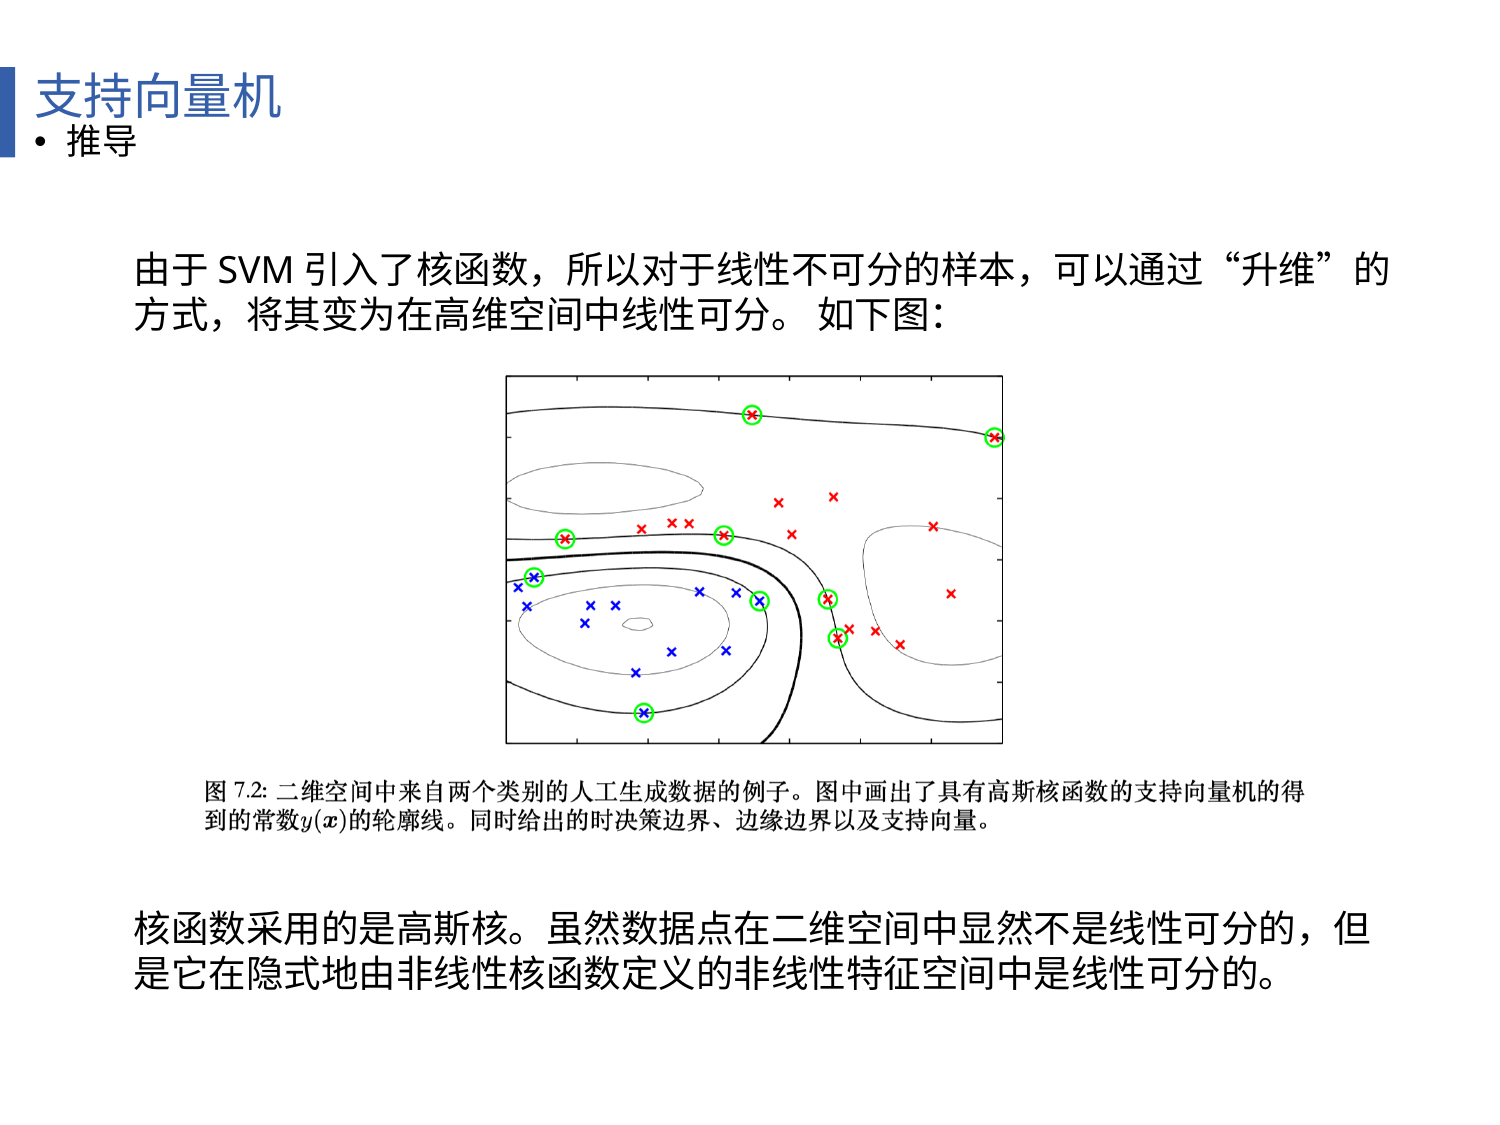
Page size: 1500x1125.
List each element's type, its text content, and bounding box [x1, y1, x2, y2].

text_box 由于SVM引入了核函数，所以对于线性不可分的样本，可以通过“升维”的方式，将其变为在高维空间中线性可分。 如下图： [126, 238, 1406, 344]
text_box 核函数采用的是高斯核。虽然数据点在二维空间中显然不是线性可分的，但是它在隐式地由非线性核函数定义的非线性特征空间中是线性可分的。 [126, 897, 1390, 1003]
list 推导 [26, 116, 834, 171]
list 支持向量机 [26, 63, 834, 116]
picture [179, 344, 1315, 845]
